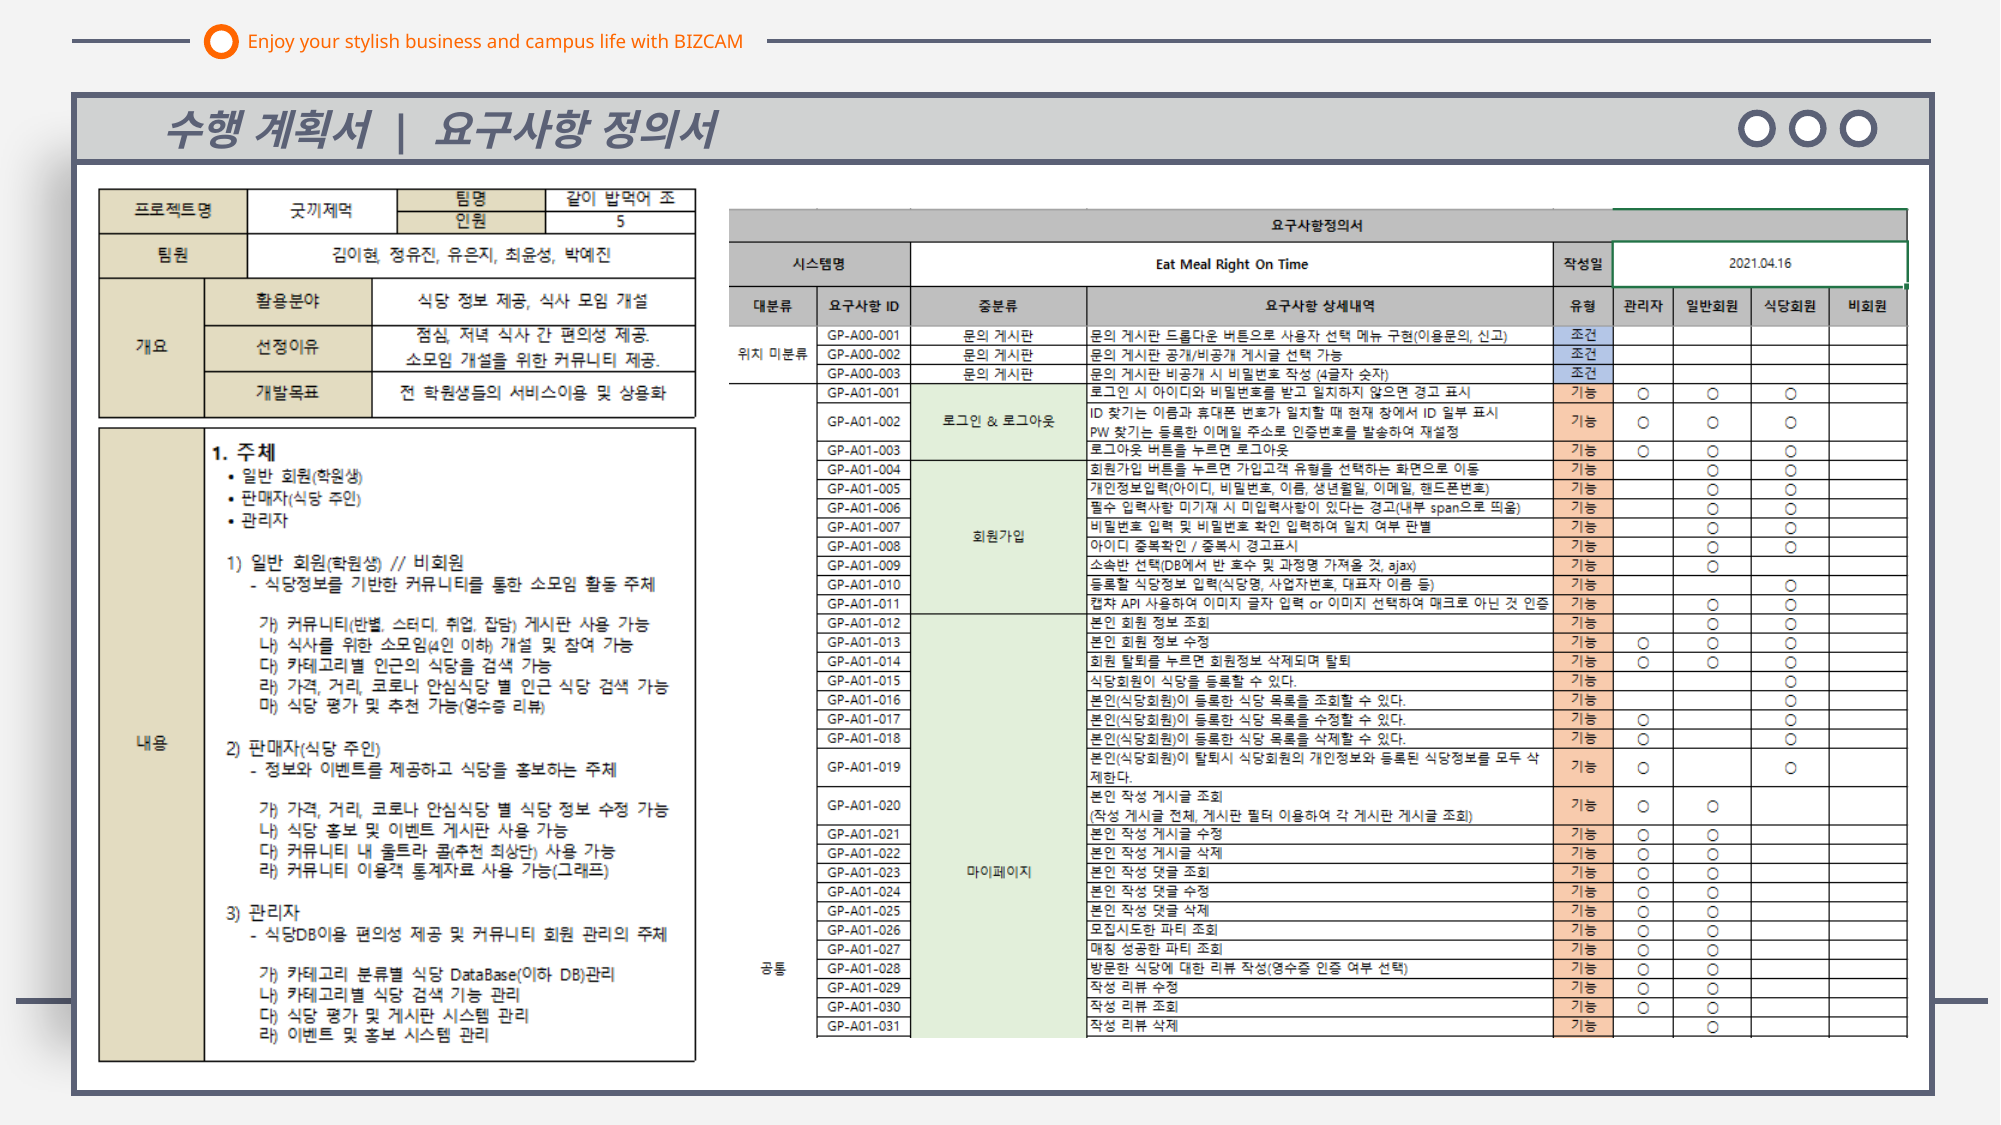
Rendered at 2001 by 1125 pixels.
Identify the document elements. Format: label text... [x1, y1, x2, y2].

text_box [206, 23, 768, 60]
text_box [1790, 111, 1825, 146]
text_box [73, 163, 1933, 1001]
picture [87, 177, 706, 1069]
picture [729, 208, 1909, 1038]
text_box [73, 1002, 1933, 1094]
text_box [1841, 111, 1876, 146]
text_box [1740, 111, 1774, 146]
text_box 수행 계획서 | 요구사항 정의서 [73, 94, 1933, 163]
